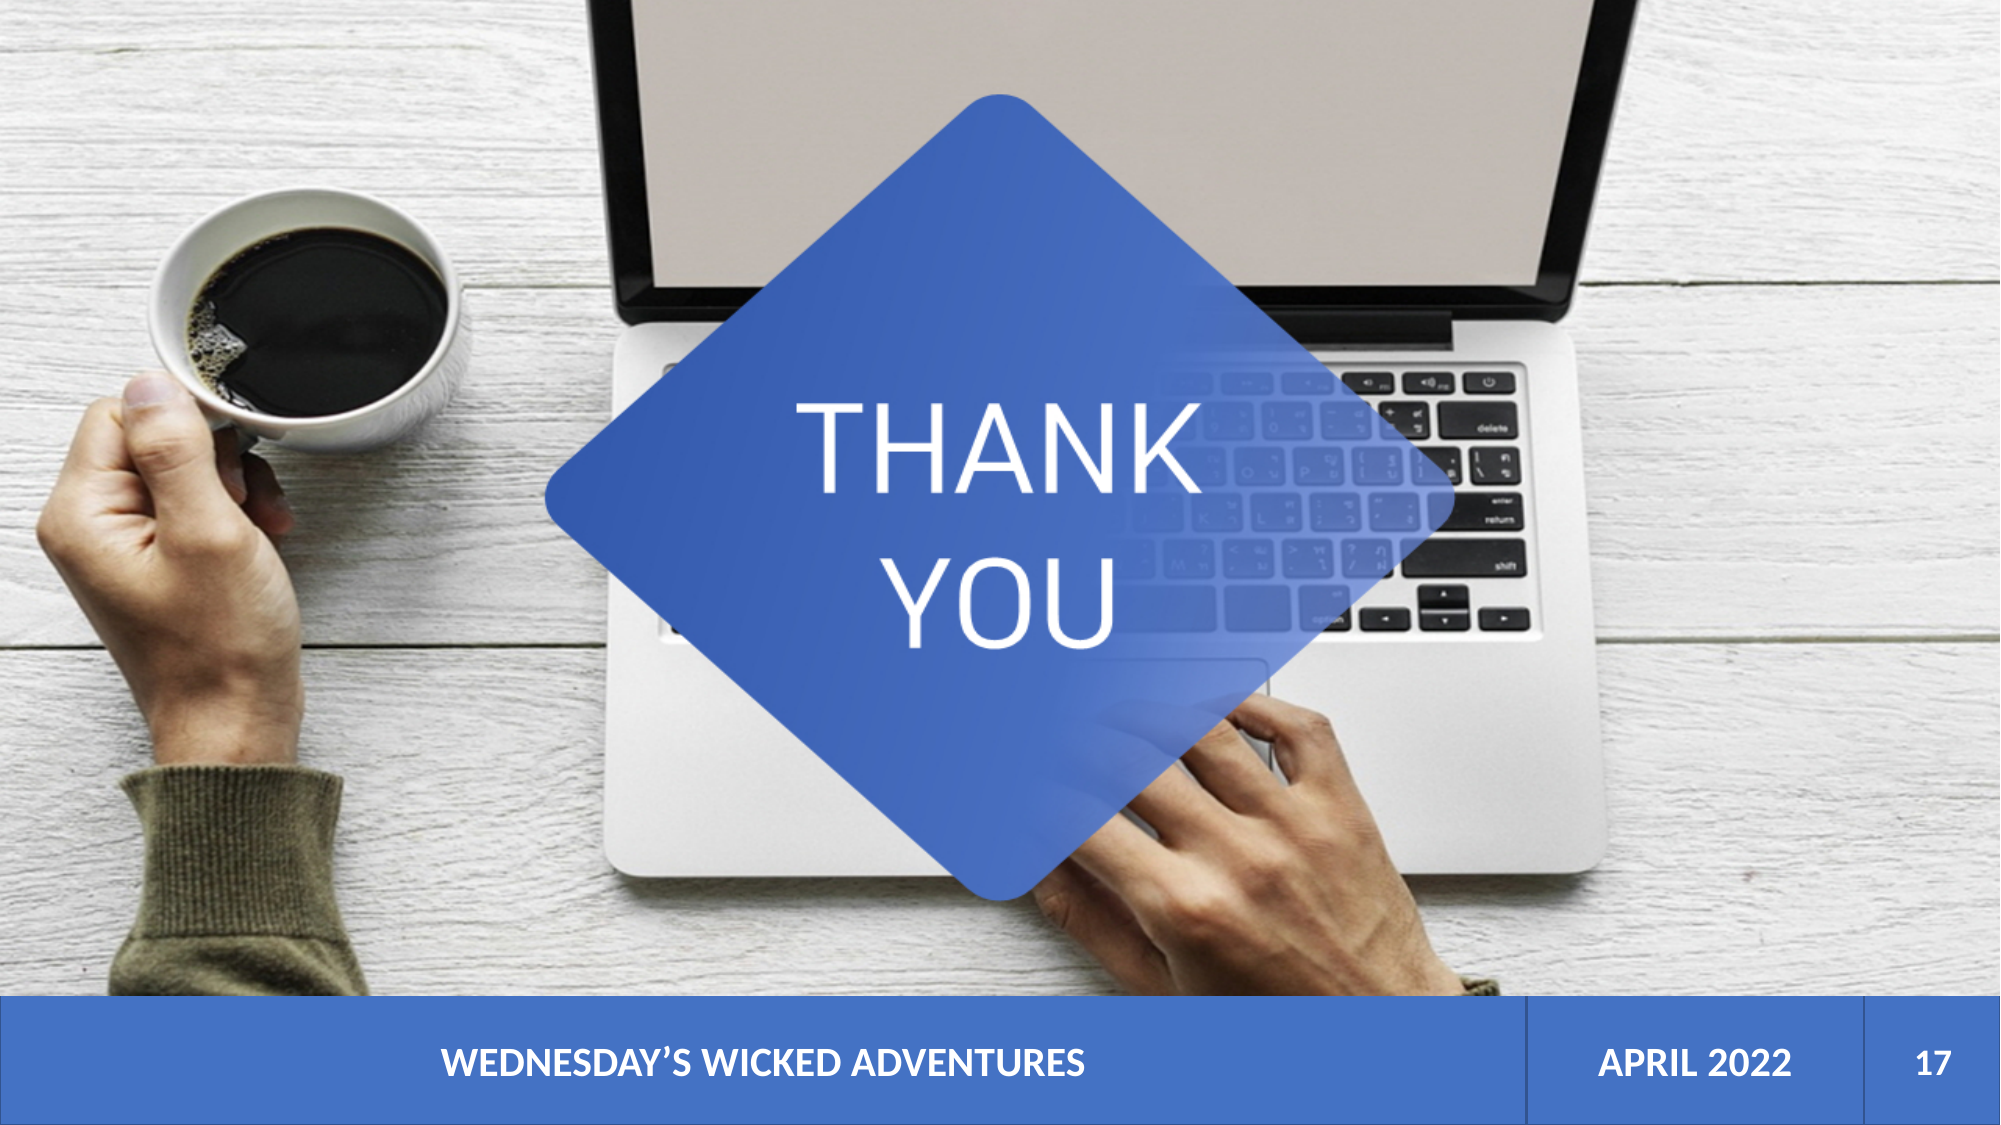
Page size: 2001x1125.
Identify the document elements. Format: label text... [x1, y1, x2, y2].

slide_number 17 [1896, 1030, 1968, 1091]
text_box WEDNESDAY’S WICKED ADVENTURES [0, 996, 1526, 1125]
text_box [1865, 996, 2000, 1125]
picture [0, 0, 2000, 996]
text_box APRIL 2022 [1526, 996, 1865, 1125]
